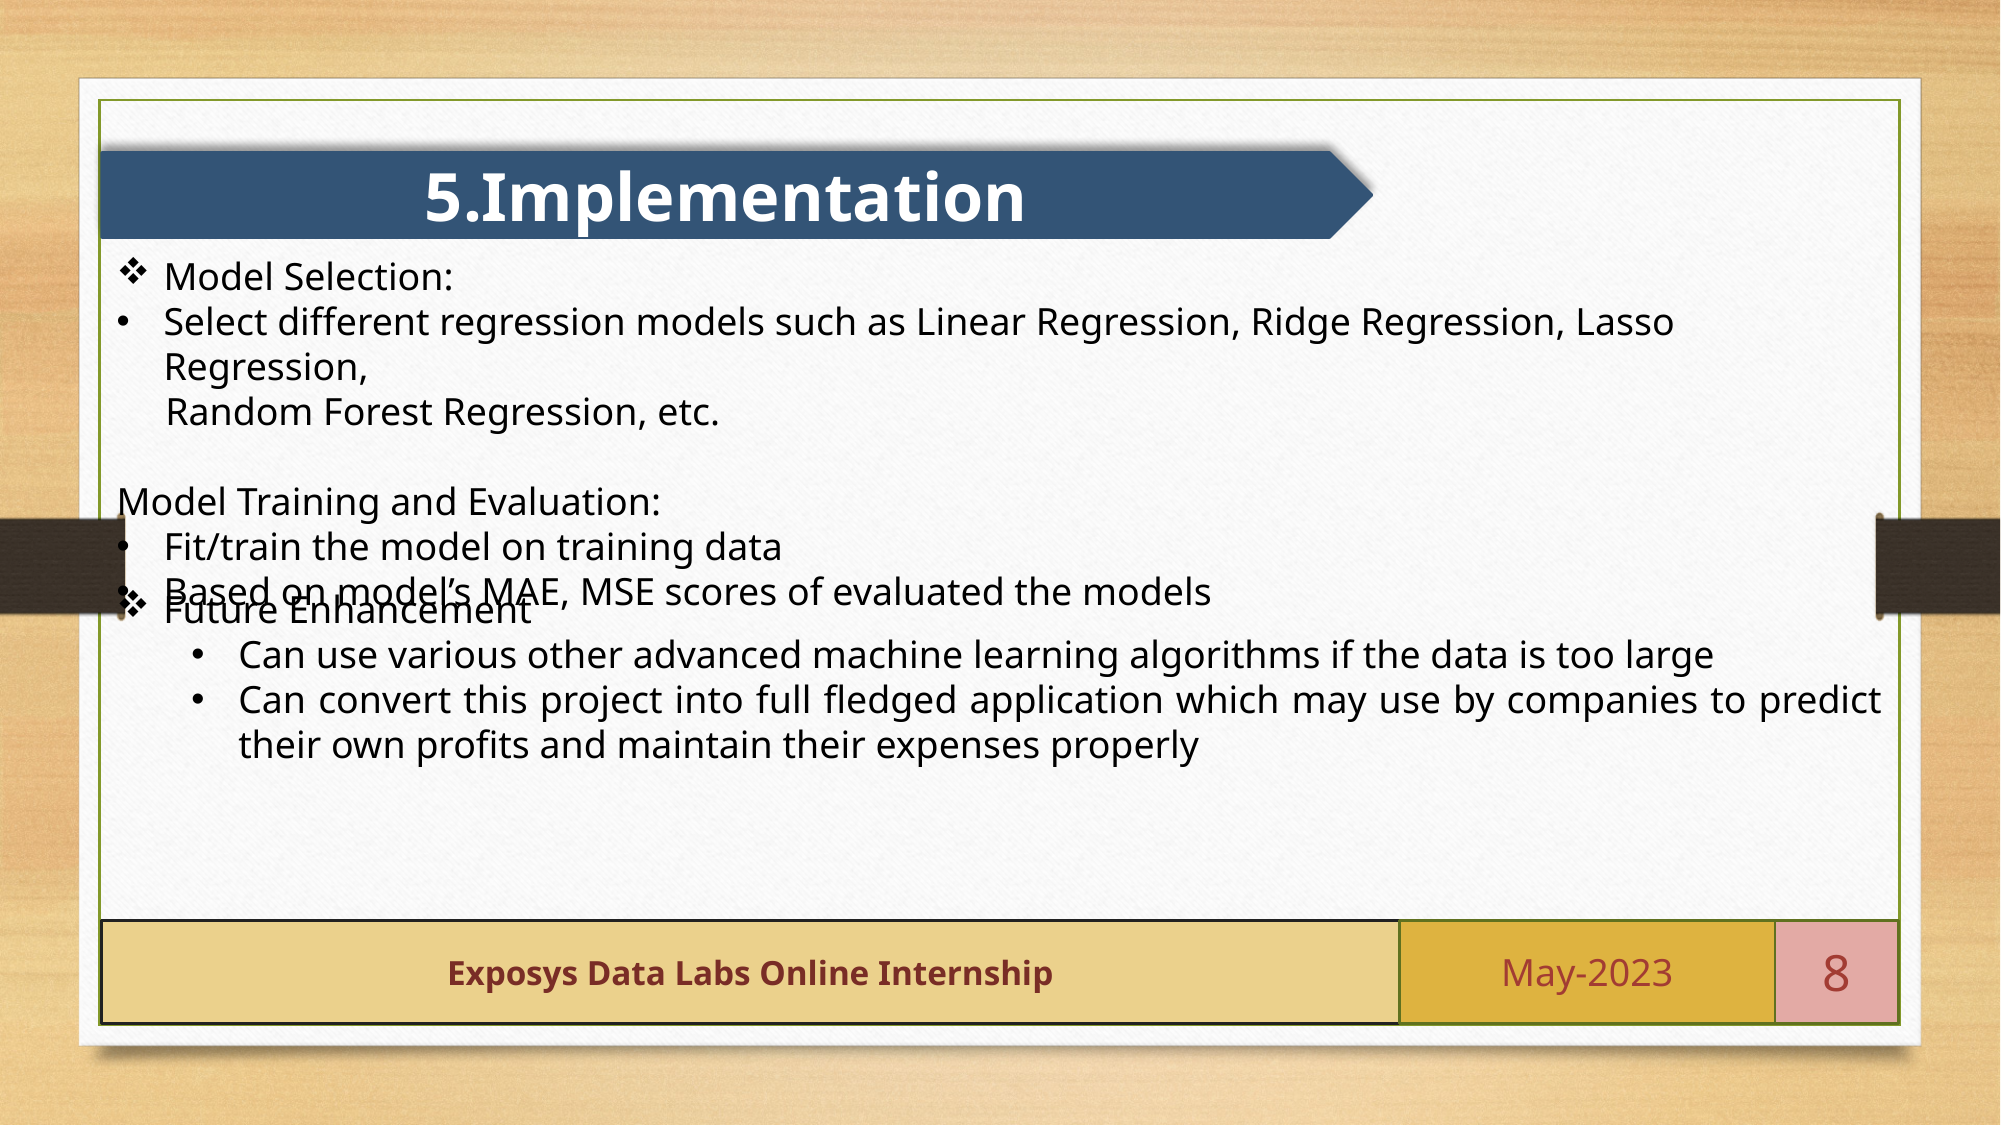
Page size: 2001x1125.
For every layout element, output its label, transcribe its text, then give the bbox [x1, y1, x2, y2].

text_box 8 [1776, 919, 1900, 1025]
text_box Future Enhancement Can use various other advanced machine learning algorithms if the data is too large Can convert this project into full fledged application which may use by companies to predict their own profits and maintain their expenses properly [101, 578, 1899, 774]
picture [0, 0, 2001, 1125]
text_box May-2023 [1398, 919, 1776, 1025]
text_box 5.Implementation [100, 151, 1373, 239]
text_box Model Selection: Select different regression models such as Linear Regression, Ridge Regression, Lasso Regression, Random Forest Regression, etc. Model Training and Evaluation: Fit/train the model on training data Based on model’s MAE, MSE scores of evaluated the models [101, 245, 1899, 578]
text_box Exposys Data Labs Online Internship [100, 919, 1398, 1025]
